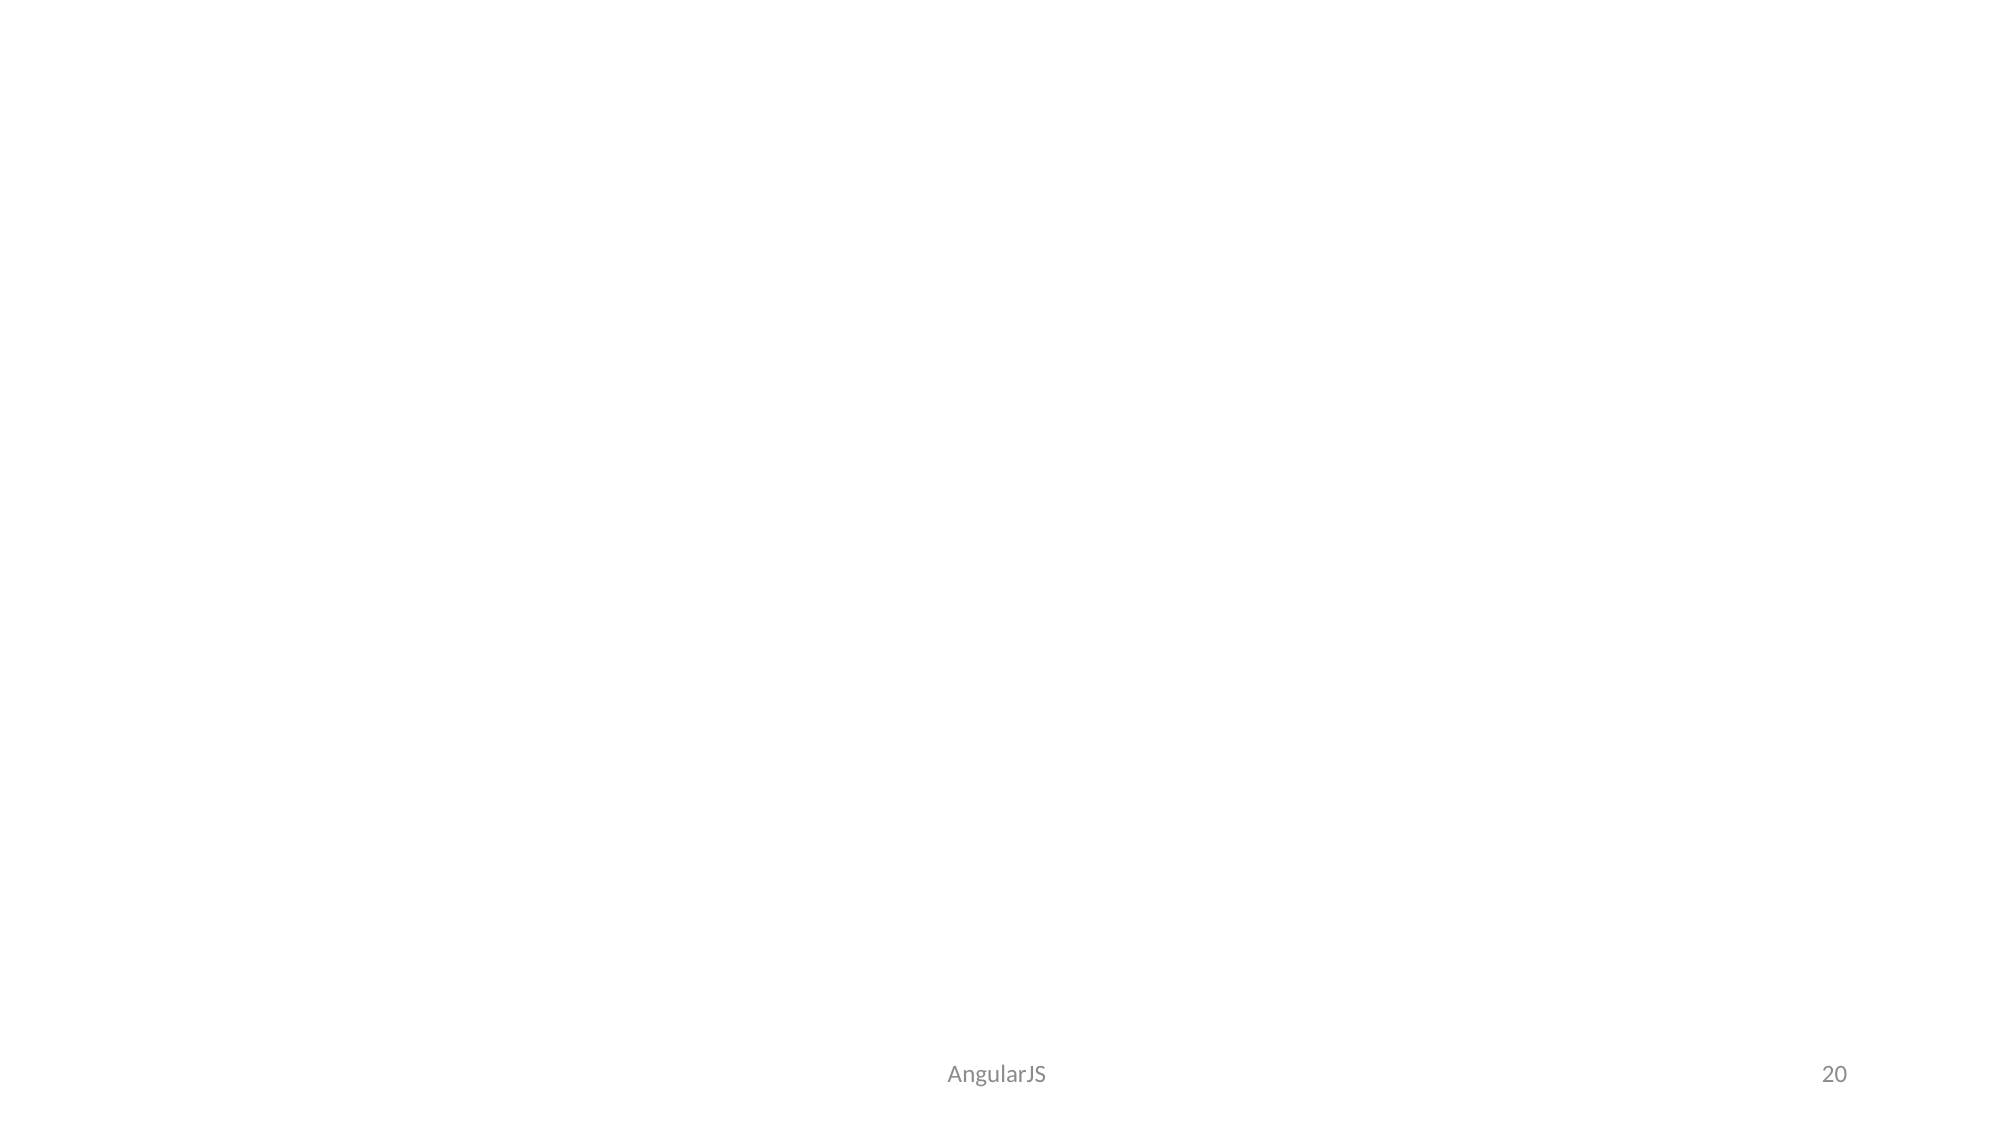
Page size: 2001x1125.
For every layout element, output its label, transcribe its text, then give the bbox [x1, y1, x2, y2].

slide_number 20 [1412, 1042, 1863, 1103]
footer AngularJS [662, 1042, 1338, 1103]
